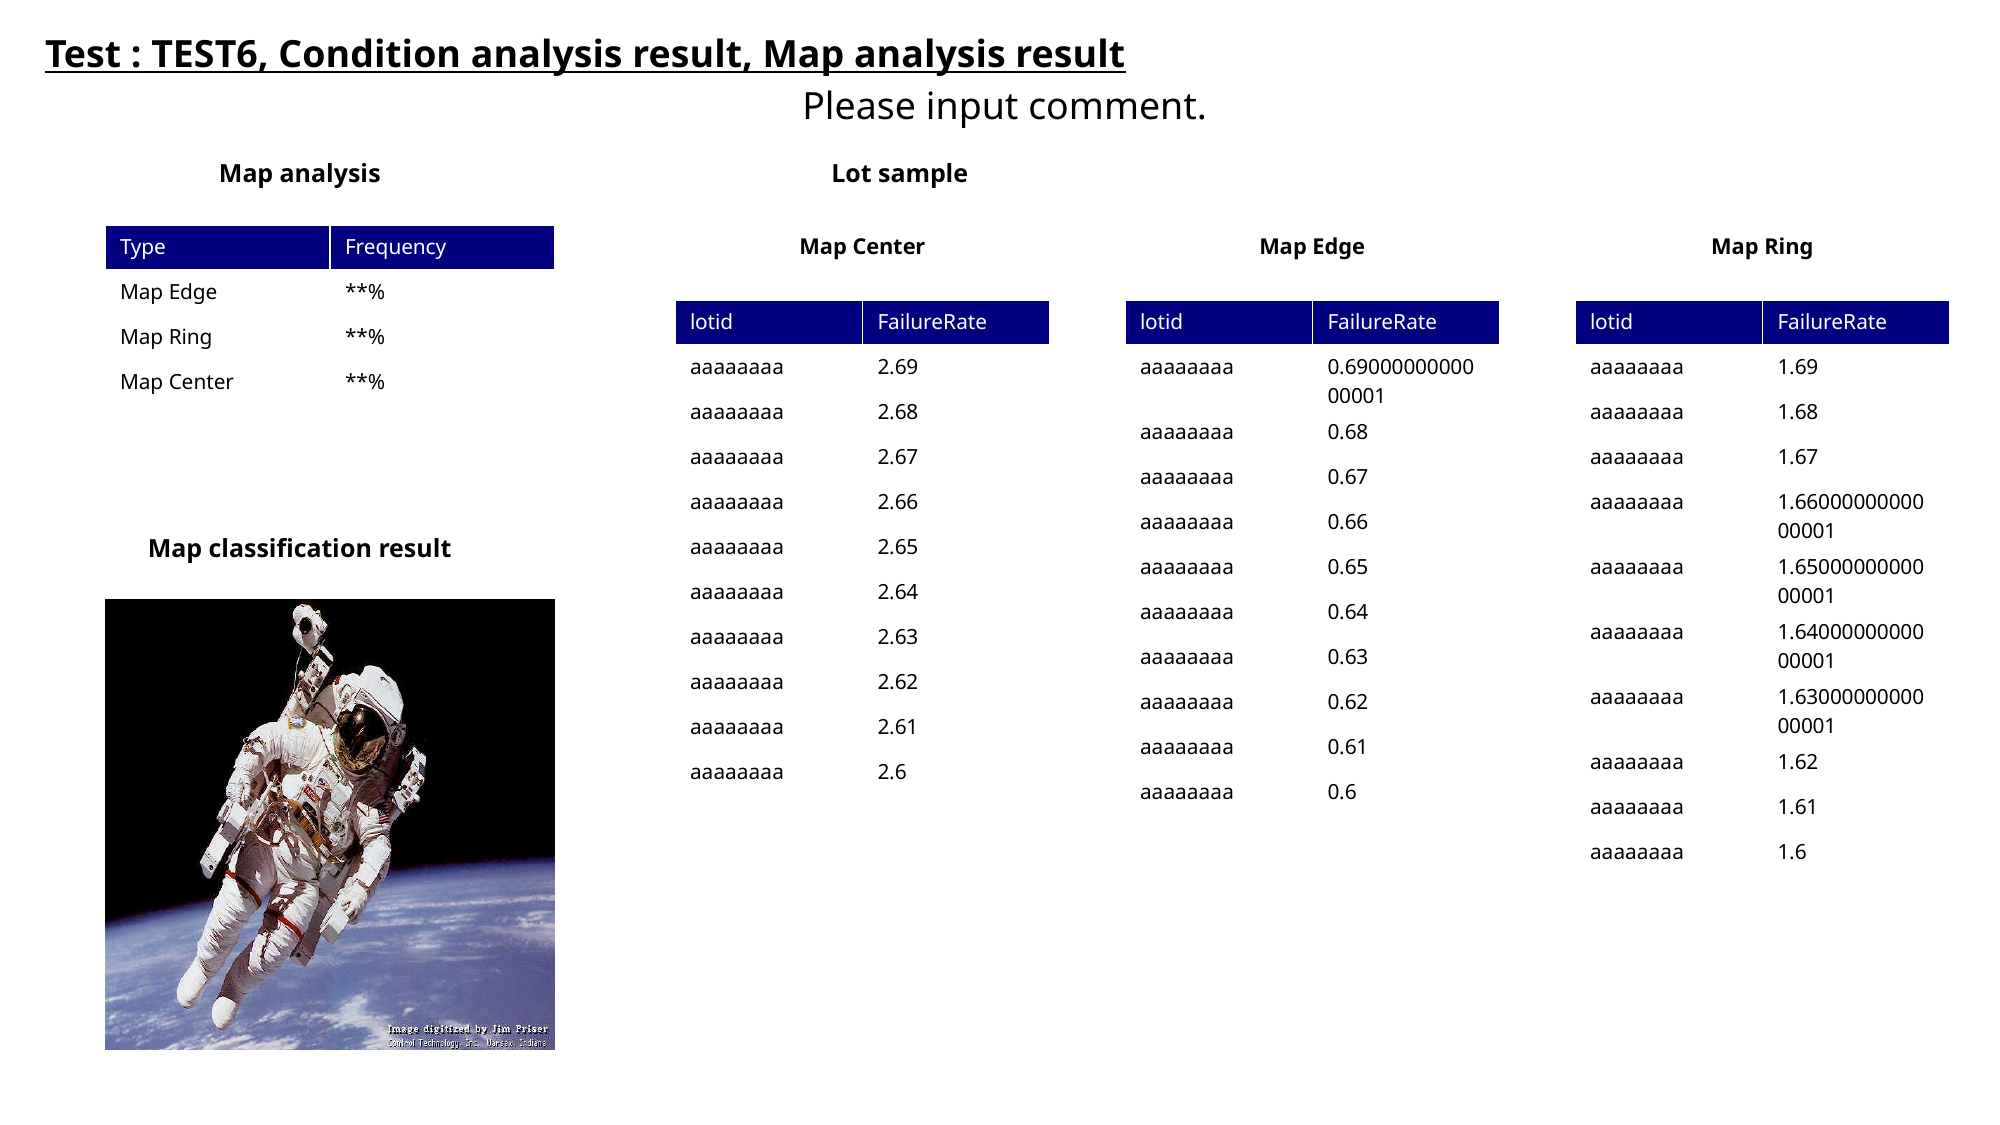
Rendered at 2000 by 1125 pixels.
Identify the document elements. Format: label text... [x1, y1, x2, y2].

title Test : TEST6, Condition analysis result, Map analysis result [30, 15, 1980, 90]
table_cell aaaaaaaa [1126, 411, 1312, 454]
table_cell aaaaaaaa [1576, 676, 1762, 739]
text_box Map analysis [204, 149, 396, 195]
table_cell aaaaaaaa [1126, 726, 1312, 769]
table_cell aaaaaaaa [676, 481, 862, 524]
table_cell 1.67 [1763, 436, 1949, 479]
table_cell 0.6900000000000001 [1313, 346, 1499, 409]
table_cell 0.66 [1313, 501, 1499, 544]
table_cell aaaaaaaa [676, 526, 862, 569]
table_cell aaaaaaaa [676, 436, 862, 479]
table_cell Map Ring [106, 316, 329, 359]
table_header FailureRate [1763, 301, 1949, 344]
table_cell 2.66 [863, 481, 1049, 524]
table_header lotid [1126, 301, 1312, 344]
table_cell Map Edge [106, 271, 329, 314]
text_box Lot sample [816, 149, 984, 195]
table_cell aaaaaaaa [1126, 501, 1312, 544]
picture [104, 599, 556, 1051]
text_box Map Center [784, 224, 941, 266]
table_cell 2.63 [863, 616, 1049, 659]
table_header Frequency [331, 226, 554, 269]
table_header FailureRate [1313, 301, 1499, 344]
table_cell 1.6500000000000001 [1763, 546, 1949, 609]
table_cell aaaaaaaa [1576, 481, 1762, 544]
table_cell aaaaaaaa [1576, 436, 1762, 479]
table_cell 2.65 [863, 526, 1049, 569]
table_cell 2.67 [863, 436, 1049, 479]
table_cell 2.69 [863, 346, 1049, 389]
table_cell aaaaaaaa [676, 616, 862, 659]
table_cell 0.68 [1313, 411, 1499, 454]
table_cell 0.6 [1313, 771, 1499, 814]
table_cell aaaaaaaa [676, 661, 862, 704]
table_cell 1.68 [1763, 391, 1949, 434]
table_cell 2.68 [863, 391, 1049, 434]
table_cell aaaaaaaa [1126, 681, 1312, 724]
table_cell 1.69 [1763, 346, 1949, 389]
table_cell aaaaaaaa [1576, 391, 1762, 434]
table_cell aaaaaaaa [1576, 741, 1762, 784]
table_cell 0.67 [1313, 456, 1499, 499]
text_box Map classification result [133, 525, 467, 570]
table_cell 0.65 [1313, 546, 1499, 589]
table_cell aaaaaaaa [1126, 346, 1312, 409]
table_cell aaaaaaaa [1576, 546, 1762, 609]
table_cell 0.61 [1313, 726, 1499, 769]
table_cell 2.6 [863, 751, 1049, 794]
table_cell 1.61 [1763, 786, 1949, 829]
table_cell aaaaaaaa [676, 751, 862, 794]
table_cell aaaaaaaa [676, 346, 862, 389]
table_cell aaaaaaaa [1126, 456, 1312, 499]
table_header lotid [1576, 301, 1762, 344]
table_cell 2.62 [863, 661, 1049, 704]
table_cell aaaaaaaa [1126, 771, 1312, 814]
table_cell **% [331, 271, 554, 314]
table_header Type [106, 226, 329, 269]
table_cell aaaaaaaa [1576, 831, 1762, 874]
table_cell **% [331, 316, 554, 359]
table_cell aaaaaaaa [676, 391, 862, 434]
table_cell 1.6 [1763, 831, 1949, 874]
text_box Map Ring [1696, 224, 1829, 266]
table_cell aaaaaaaa [676, 571, 862, 614]
text_box Map Edge [1244, 224, 1381, 266]
table_cell aaaaaaaa [1126, 546, 1312, 589]
text_box Please input comment. [787, 74, 1223, 135]
table_cell 1.6600000000000001 [1763, 481, 1949, 544]
table_cell 1.6400000000000001 [1763, 611, 1949, 674]
table_cell 2.64 [863, 571, 1049, 614]
table_cell Map Center [106, 361, 329, 404]
table_header FailureRate [863, 301, 1049, 344]
table_cell 0.63 [1313, 636, 1499, 679]
table_cell 1.62 [1763, 741, 1949, 784]
table_cell 0.64 [1313, 591, 1499, 634]
table_cell aaaaaaaa [1126, 636, 1312, 679]
table_cell 0.62 [1313, 681, 1499, 724]
table_cell aaaaaaaa [676, 706, 862, 749]
table_cell 1.6300000000000001 [1763, 676, 1949, 739]
table_cell **% [331, 361, 554, 404]
table_header lotid [676, 301, 862, 344]
table_cell aaaaaaaa [1576, 611, 1762, 674]
table_cell aaaaaaaa [1576, 786, 1762, 829]
table_cell aaaaaaaa [1126, 591, 1312, 634]
table_cell aaaaaaaa [1576, 346, 1762, 389]
table_cell 2.61 [863, 706, 1049, 749]
